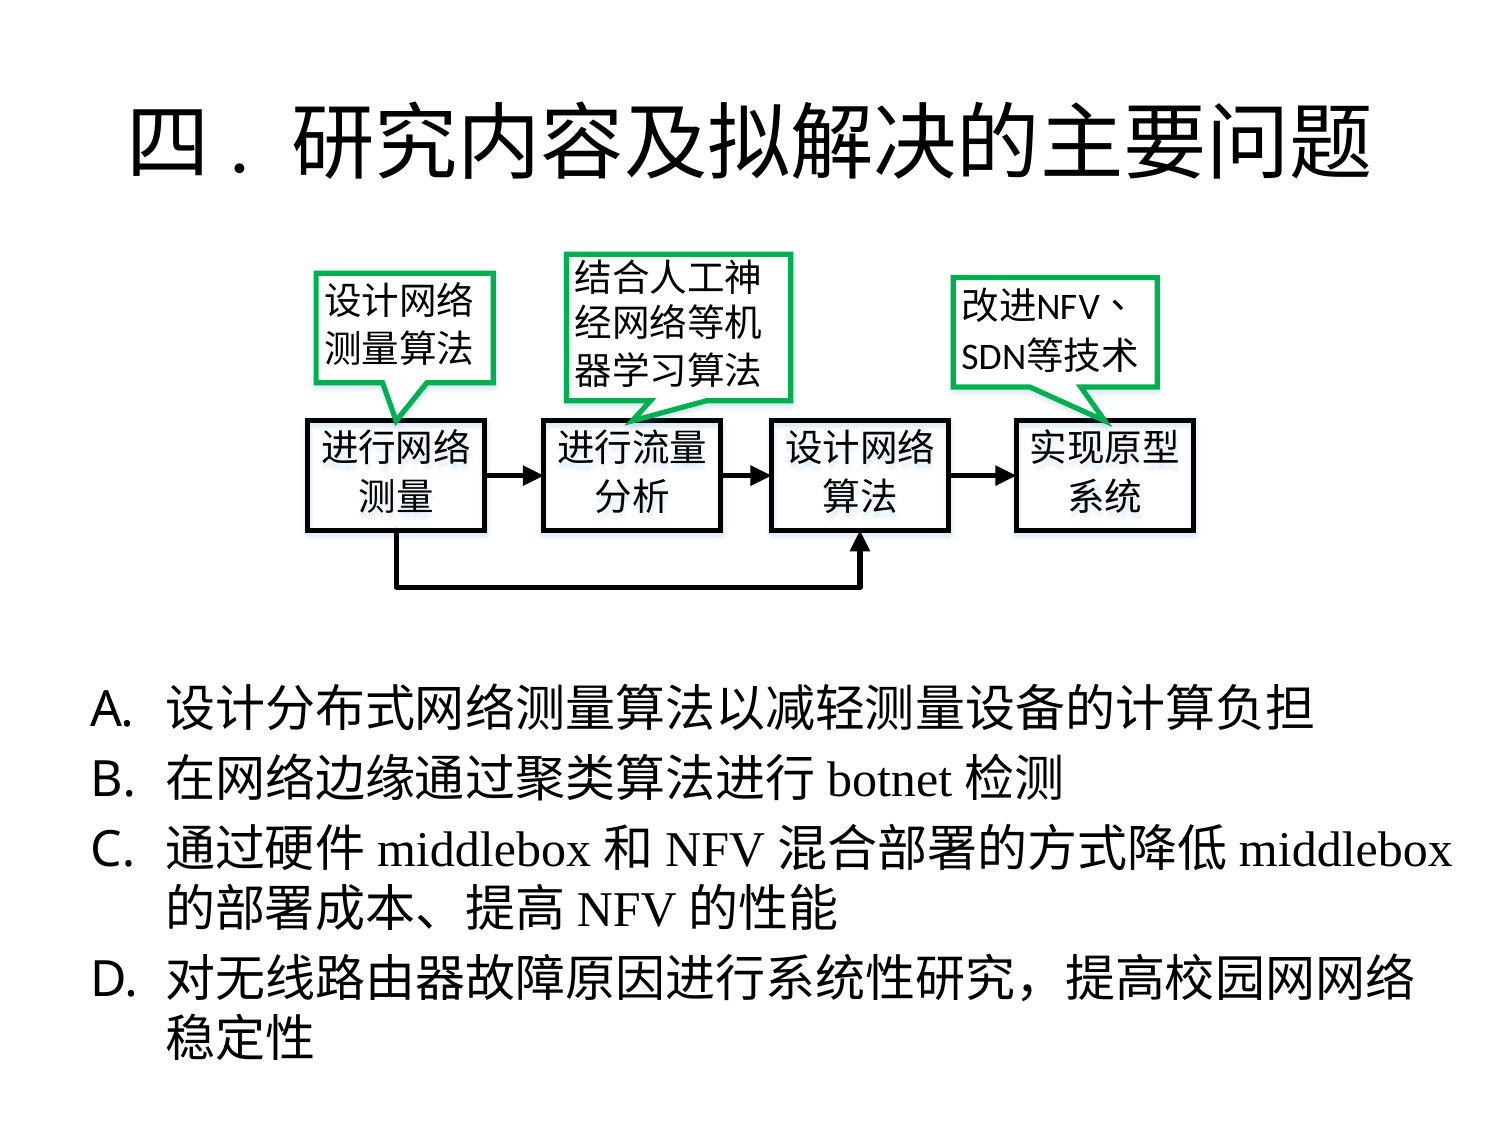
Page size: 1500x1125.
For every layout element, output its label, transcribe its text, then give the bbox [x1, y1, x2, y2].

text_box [256, 209, 1243, 649]
list 设计分布式网络测量算法以减轻测量设备的计算负担 在网络边缘通过聚类算法进行botnet检测 通过硬件middlebox和NFV混合部署的方式降低middlebox的部署成本、提高NFV的性能 对无线路由器故障原因进行系统性研究，提高校园网网络稳定性 [75, 668, 1471, 1059]
title 四. 研究内容及拟解决的主要问题 [75, 45, 1425, 233]
